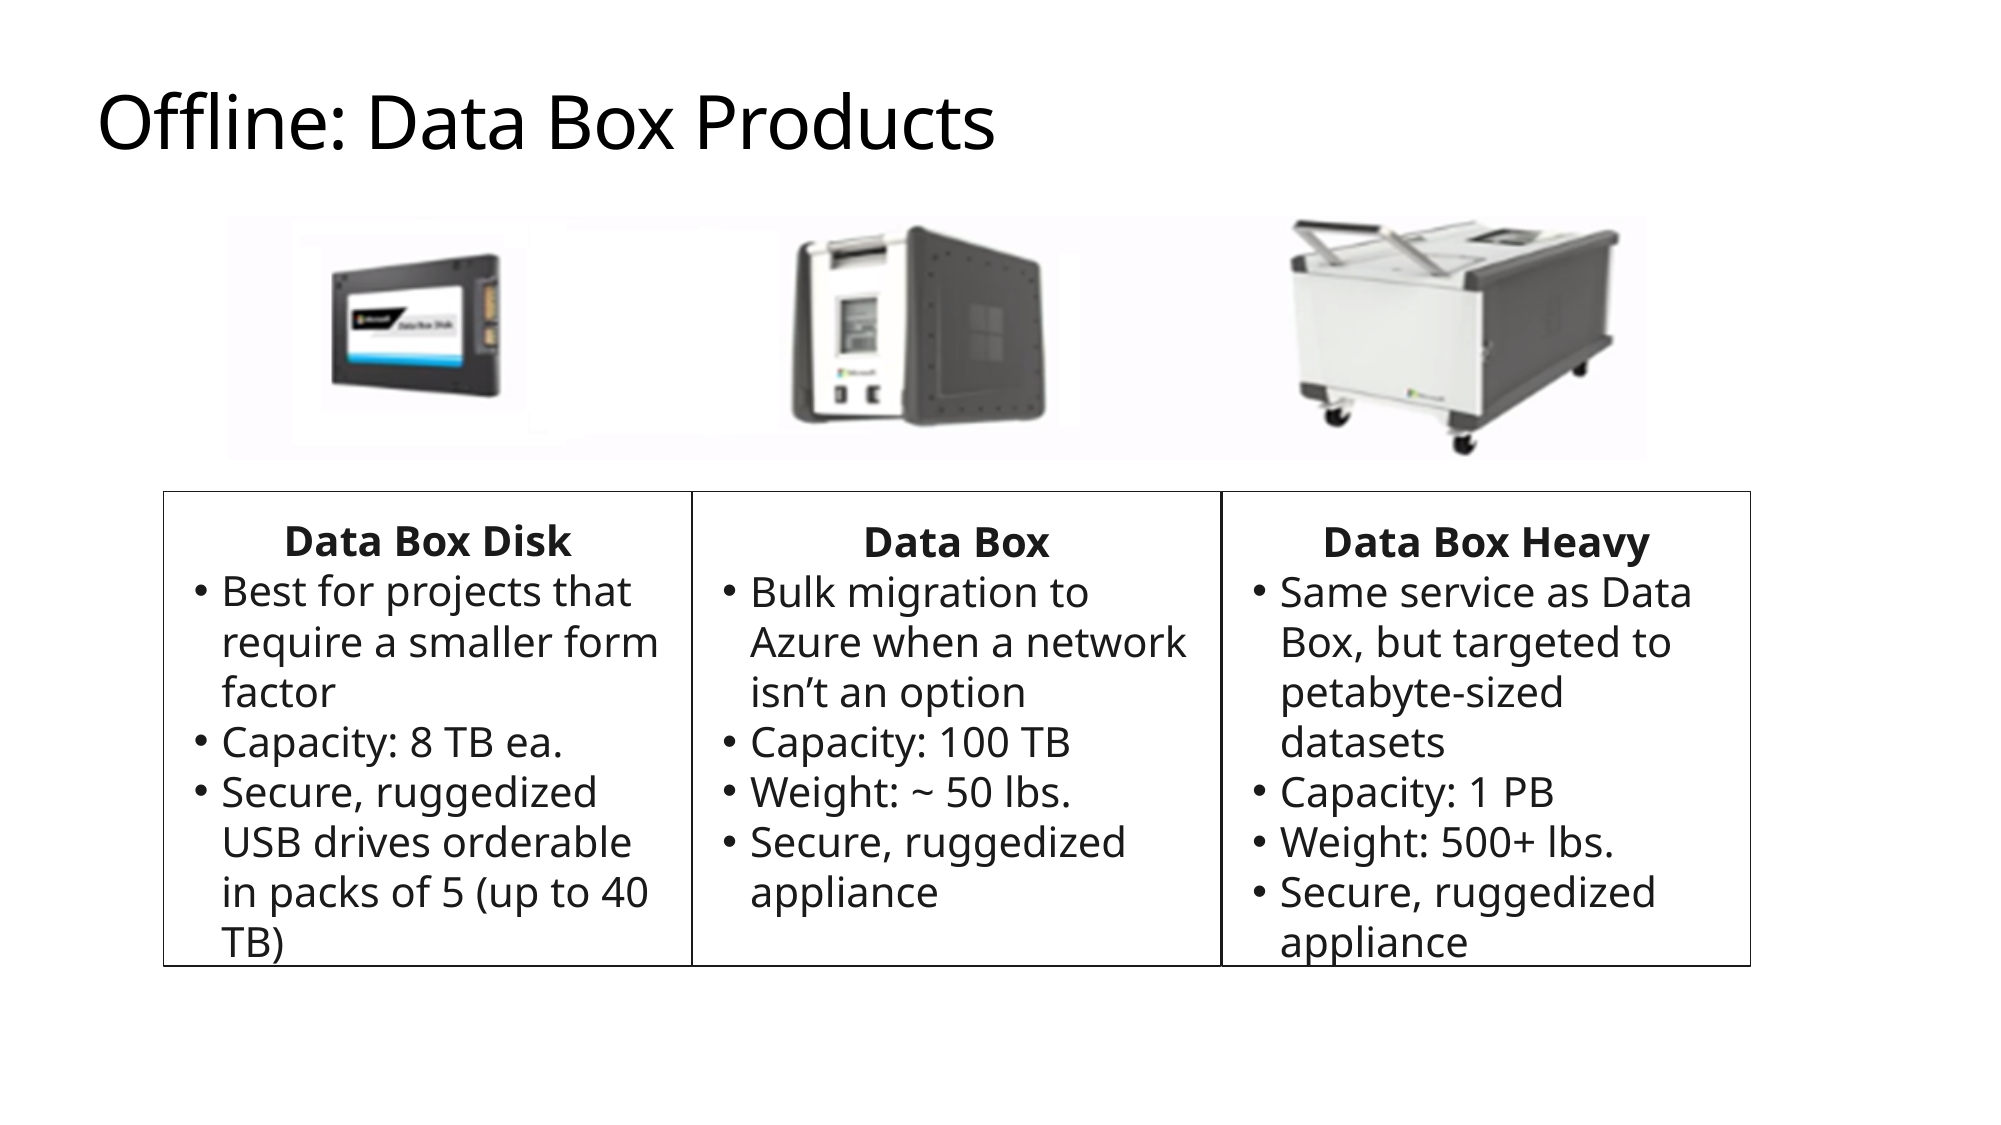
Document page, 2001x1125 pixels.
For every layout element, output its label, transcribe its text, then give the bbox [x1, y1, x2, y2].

picture [227, 213, 1647, 460]
text_box Data Box Disk Best for projects that require a smaller form factor Capacity: 8 TB ea. Secure, ruggedized USB drives orderable in packs of 5 (up to 40 TB) [163, 491, 692, 967]
text_box Data Box Bulk migration to Azure when a network isn’t an option Capacity: 100 TB Weight: ~ 50 lbs. Secure, ruggedized appliance [692, 491, 1221, 967]
text_box Data Box Heavy Same service as Data Box, but targeted to petabyte-sized datasets Capacity: 1 PB Weight: 500+ lbs. Secure, ruggedized appliance [1221, 491, 1751, 967]
title Offline: Data Box Products [96, 75, 1904, 166]
